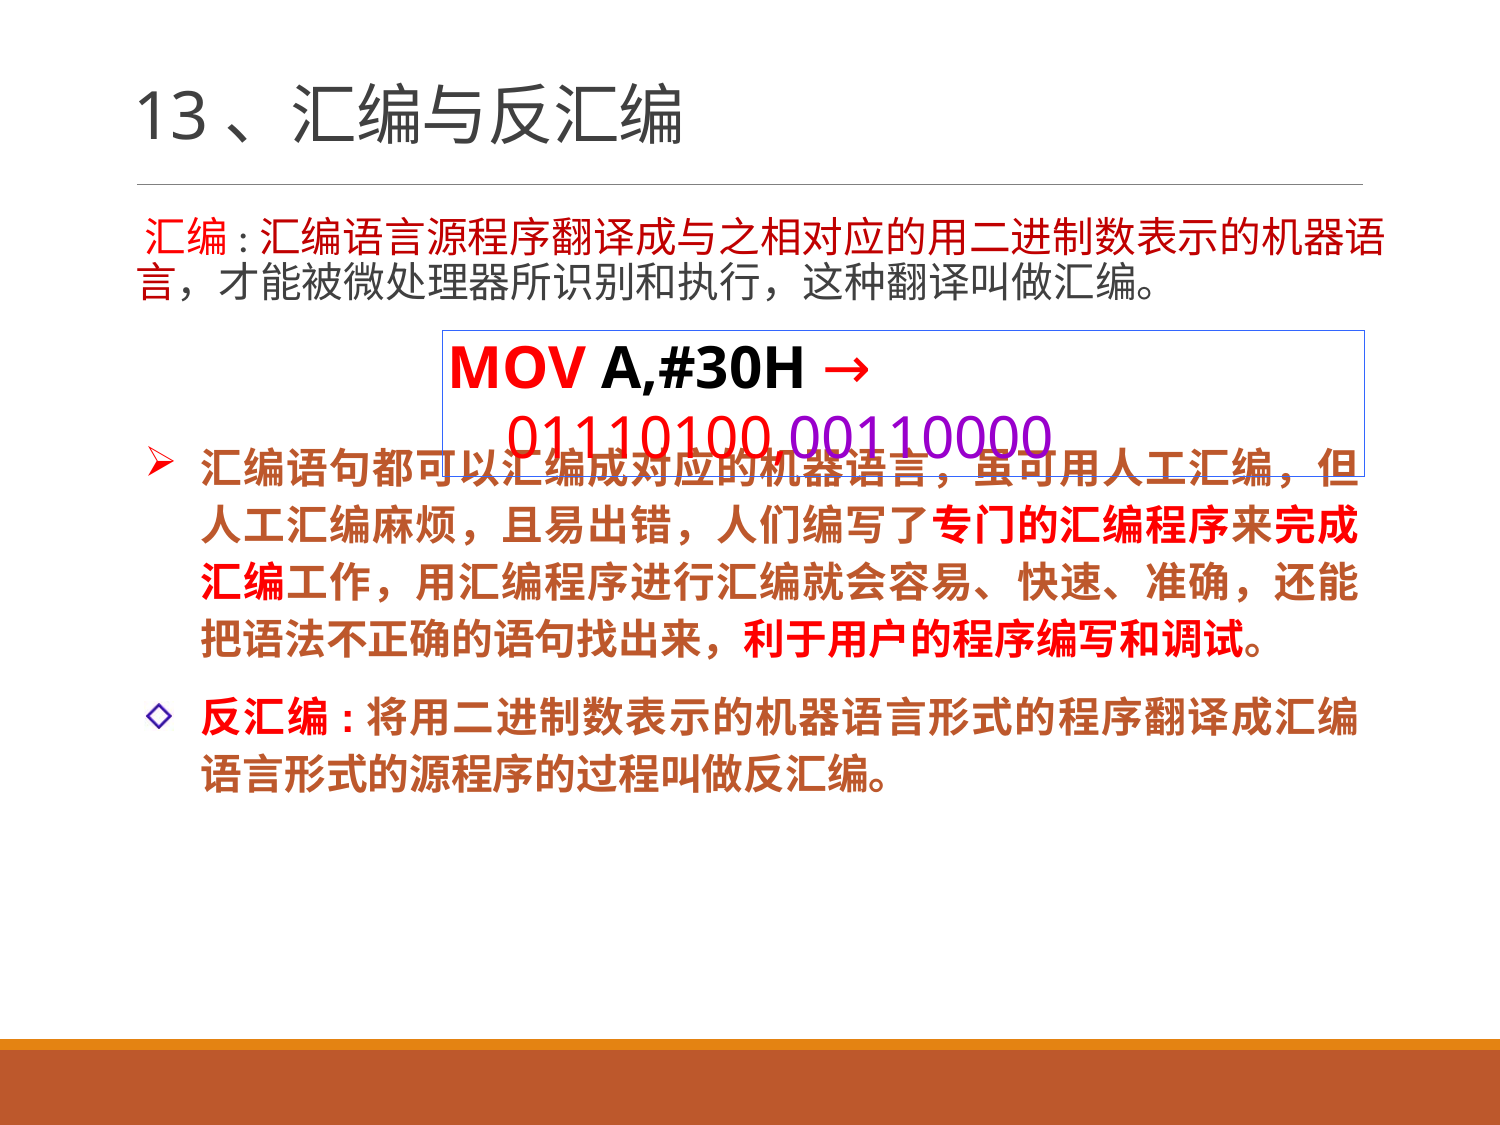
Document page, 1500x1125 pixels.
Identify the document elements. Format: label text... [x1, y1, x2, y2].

text_box MOV A,#30H → 01110100,00110000 [442, 330, 1365, 477]
list 汇编:汇编语言源程序翻译成与之相对应的用二进制数表示的机器语言，才能被微处理器所识别和执行，这种翻译叫做汇编。 [135, 208, 1389, 453]
picture [144, 701, 174, 731]
title 13、汇编与反汇编 [118, 78, 1356, 161]
text_box 汇编语句都可以汇编成对应的机器语言，虽可用人工汇编，但人工汇编麻烦，且易出错，人们编写了专门的汇编程序来完成汇编工作，用汇编程序进行汇编就会容易、快速、准确，还能把语法不正确的语句找出来，利于用户的程序编写和调试。 反汇编:将用二进制数表示的机器语言形式的程序翻译成汇编语言形式的源程序的过程叫做反汇编。 [129, 427, 1374, 857]
